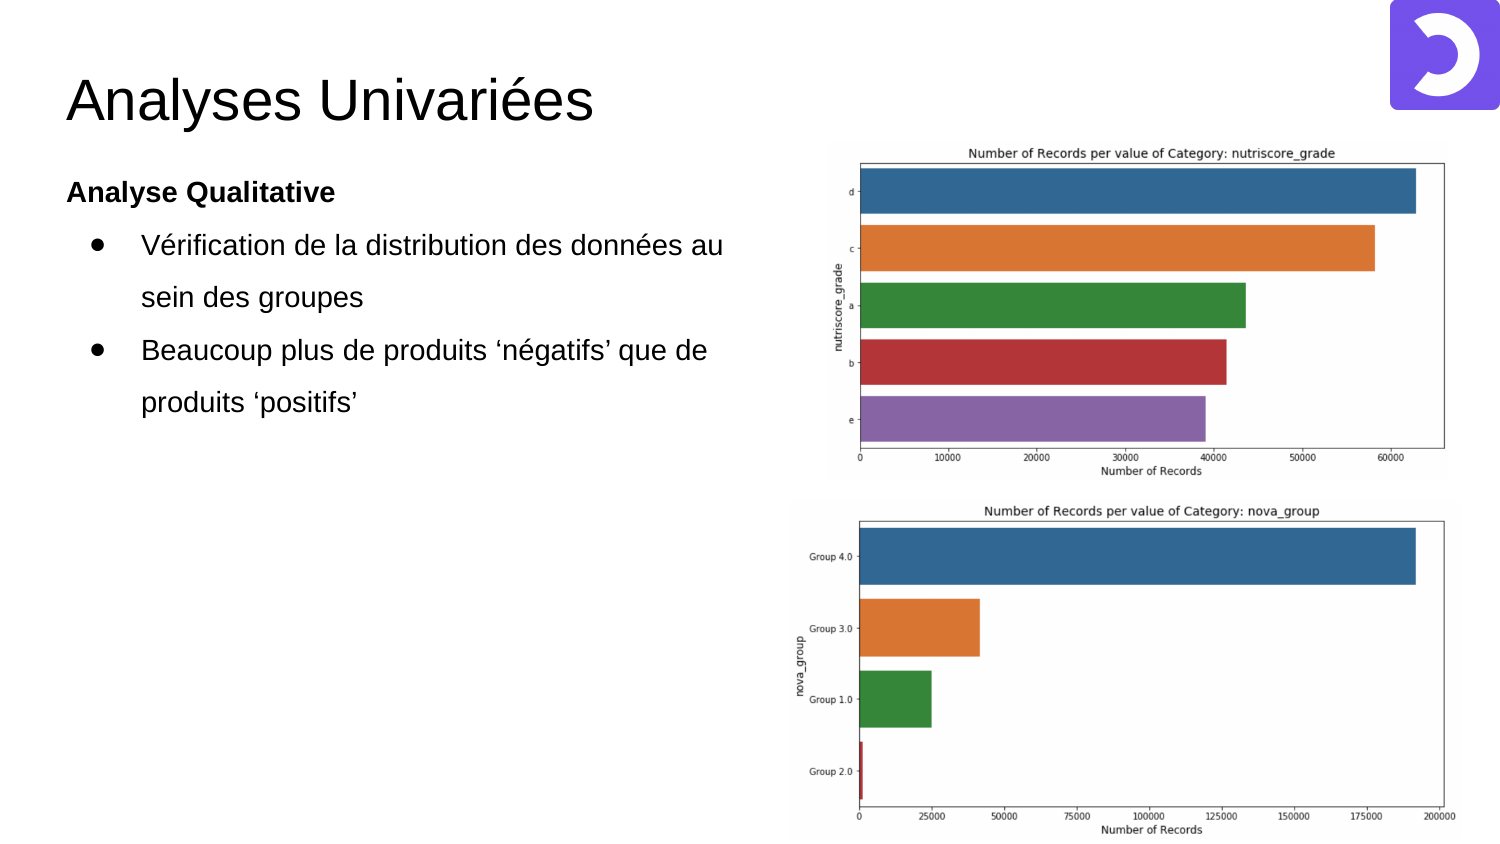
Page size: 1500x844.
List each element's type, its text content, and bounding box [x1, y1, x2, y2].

picture [1390, 0, 1500, 110]
title Analyses Univariées [51, 47, 1449, 142]
text_box Analyse Qualitative Vérification de la distribution des données au sein des groupes Beaucoup plus de produits ‘négatifs’ que de produits ‘positifs’ [51, 141, 750, 806]
picture [826, 141, 1450, 481]
picture [789, 498, 1461, 839]
